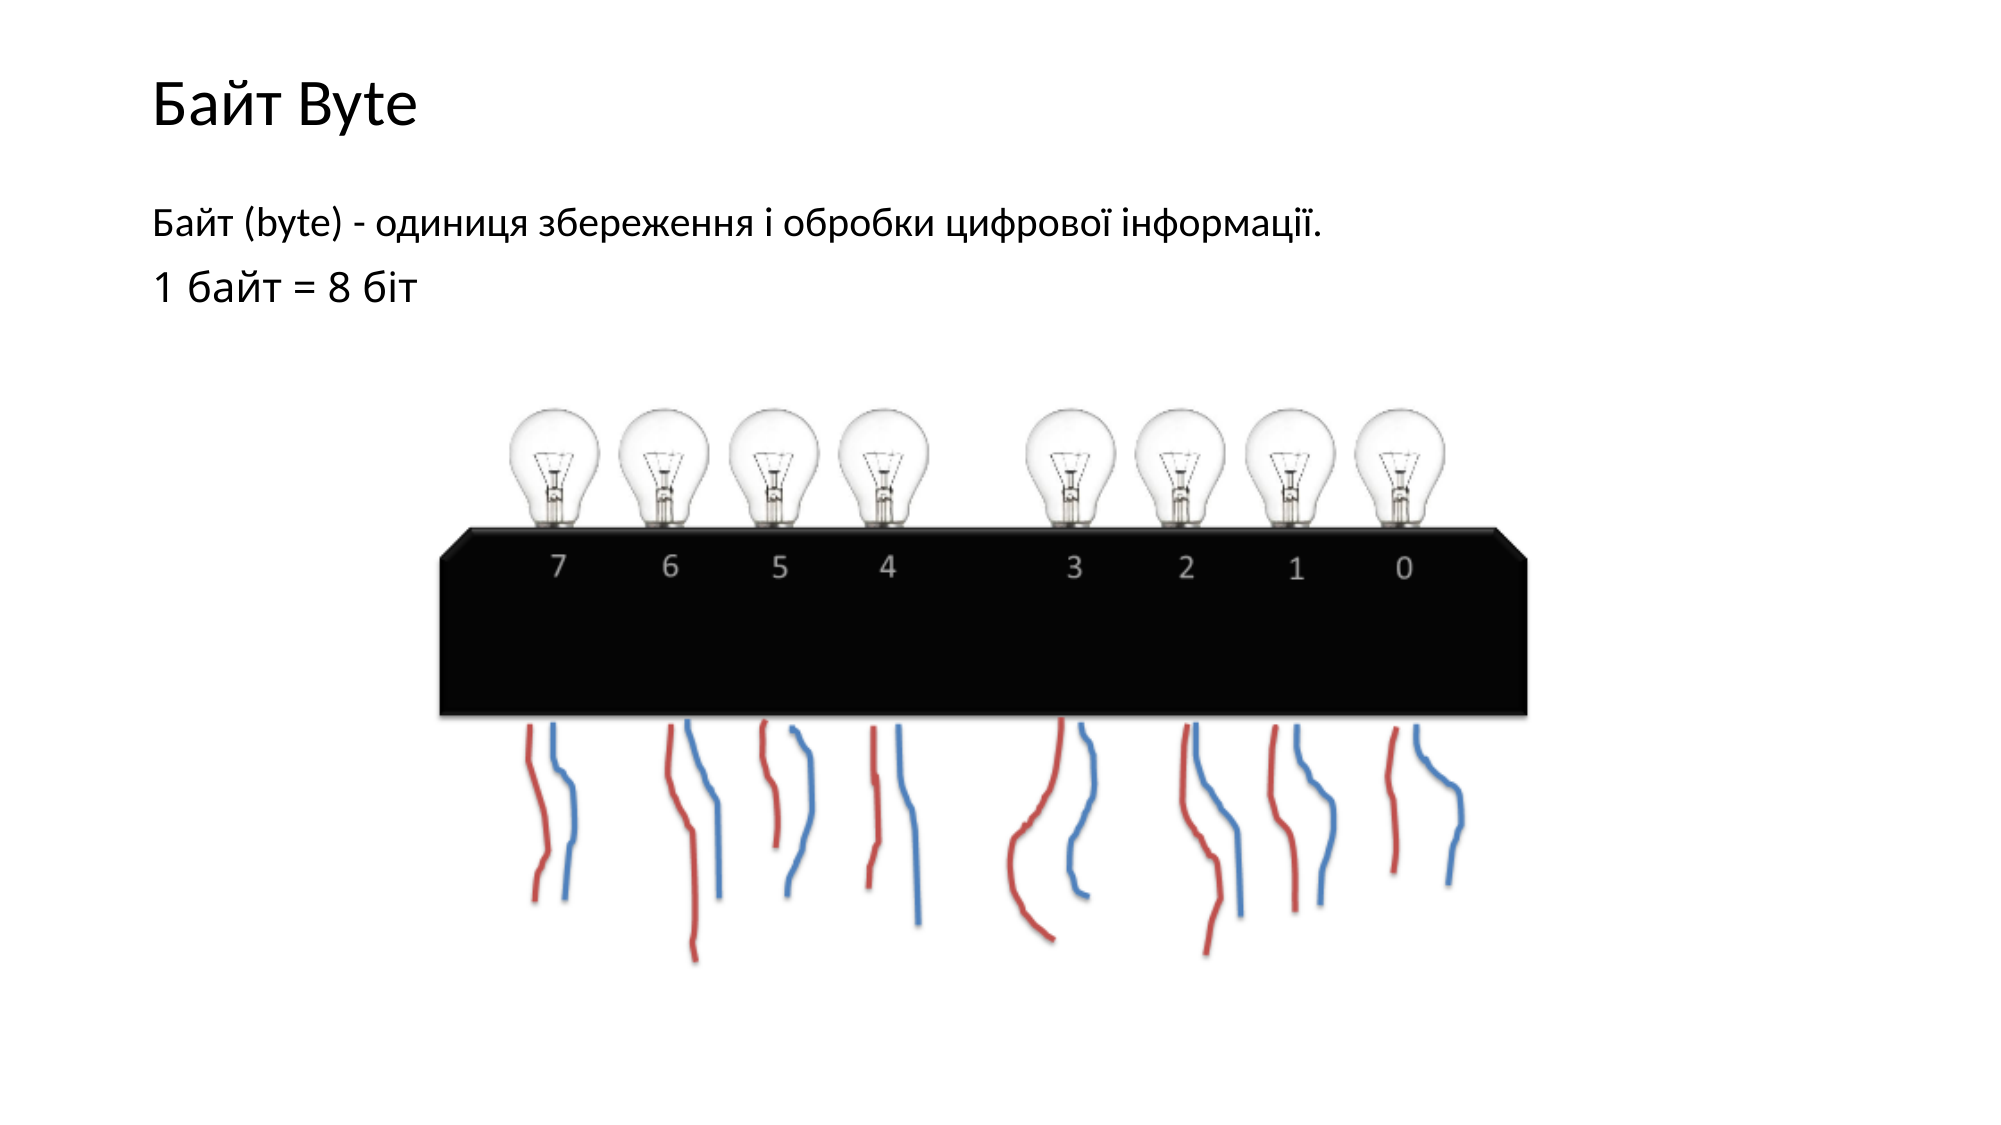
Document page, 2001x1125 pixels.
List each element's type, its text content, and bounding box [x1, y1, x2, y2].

list Байт (byte) - одиниця збереження і обробки цифрової інформації. 1 байт = 8 біт [137, 192, 1863, 907]
picture [399, 392, 1576, 977]
title Байт Byte [137, 59, 1863, 149]
